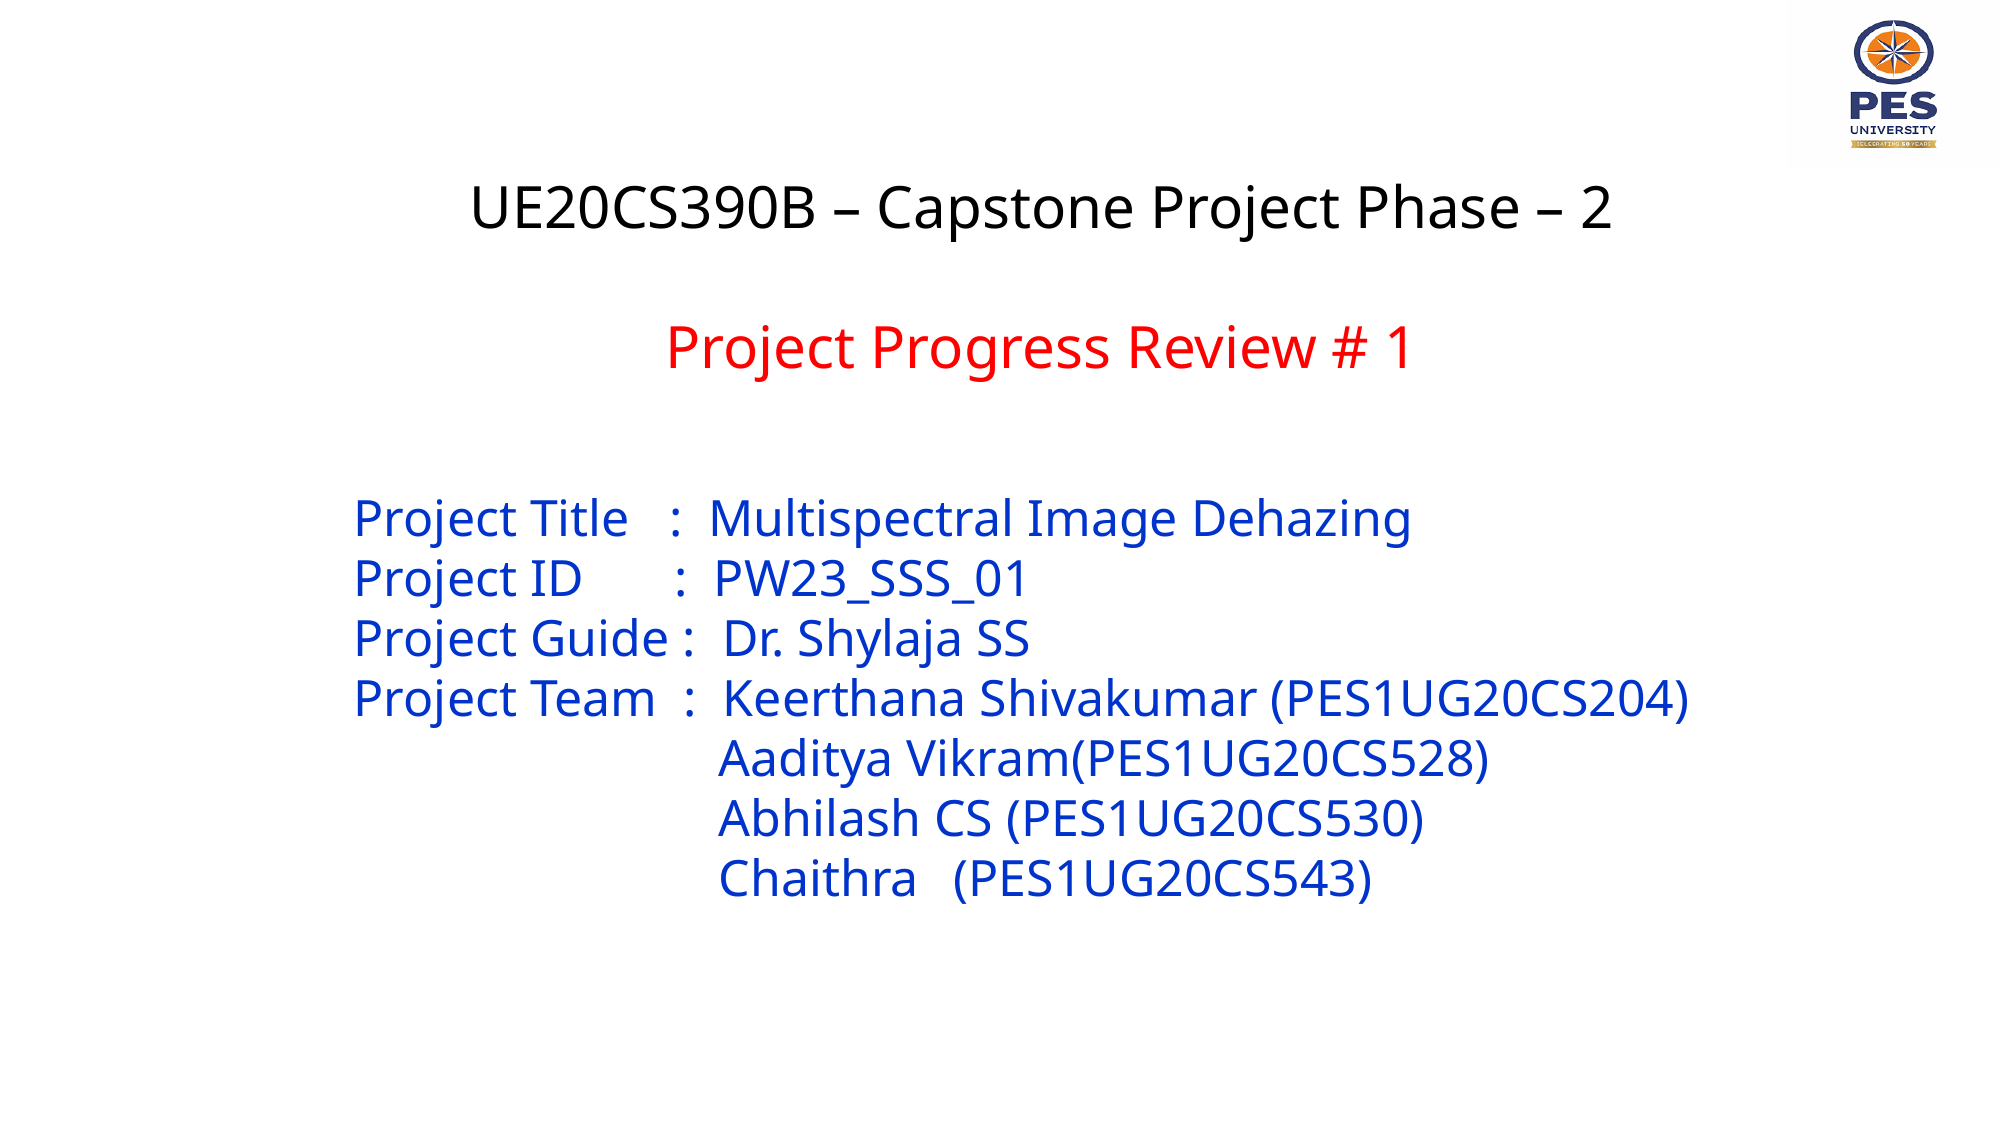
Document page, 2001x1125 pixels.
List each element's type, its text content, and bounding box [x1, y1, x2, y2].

text_box UE20CS390B – Capstone Project Phase – 2 Project Progress Review # 1 [391, 162, 1692, 388]
picture [1787, 0, 2000, 169]
text_box Project Title : Multispectral Image Dehazing Project ID : PW23_SSS_01 Project Guide : Dr. Shylaja SS Project Team : Keerthana Shivakumar (PES1UG20CS204) Aaditya Vikram(PES1UG20CS528) Abhilash CS (PES1UG20CS530) Chaithra (PES1UG20CS543) [338, 478, 1834, 932]
